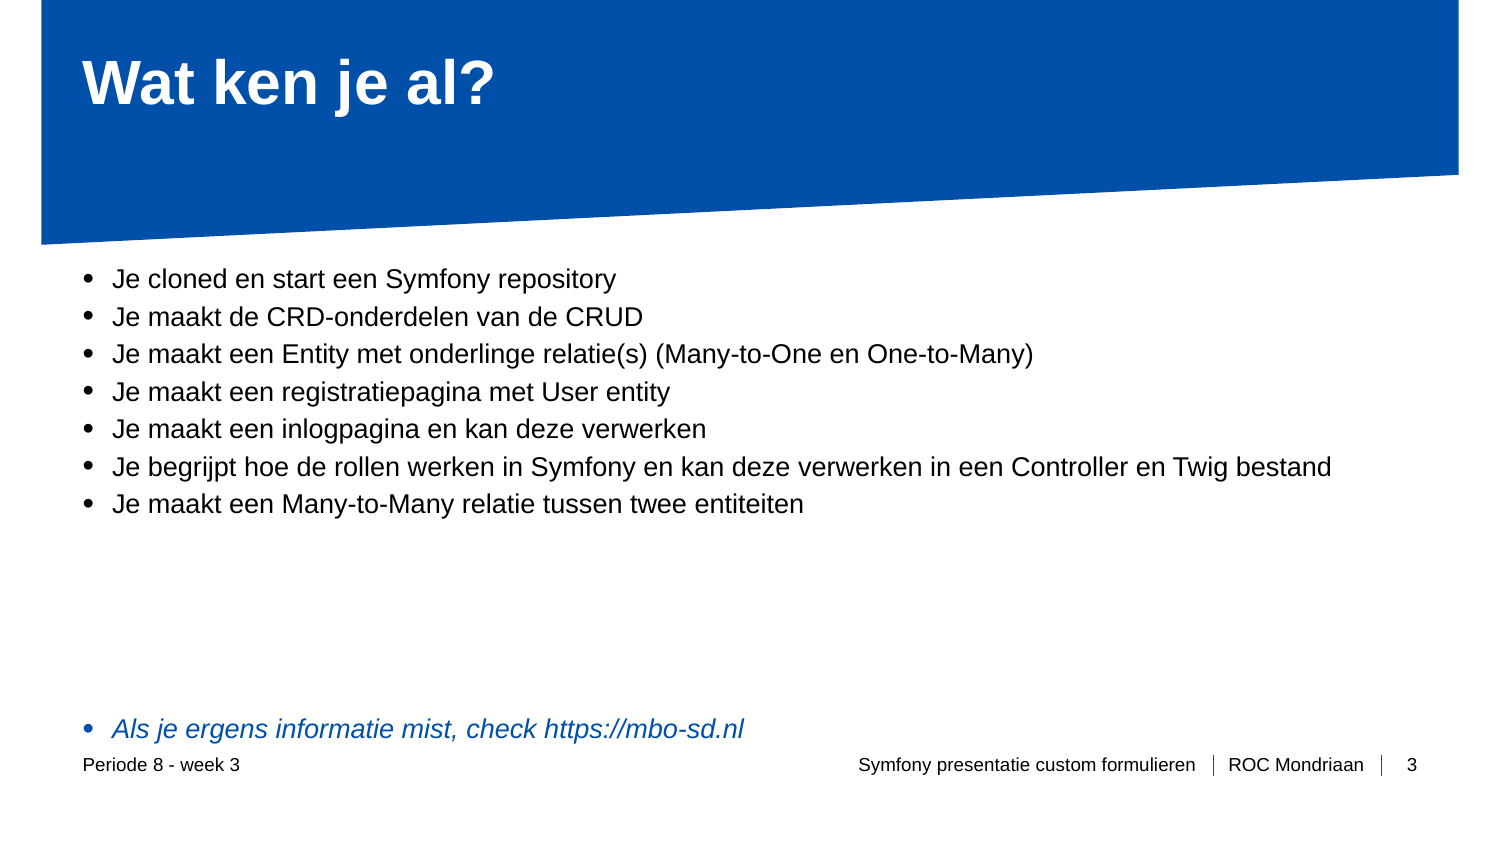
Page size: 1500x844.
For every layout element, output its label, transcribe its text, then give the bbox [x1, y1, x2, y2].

list Je cloned en start een Symfony repository Je maakt de CRD-onderdelen van de CRUD Je maakt een Entity met onderlinge relatie(s) (Many-to-One en One-to-Many) Je maakt een registratiepagina met User entity Je maakt een inlogpagina en kan deze verwerken Je begrijpt hoe de rollen werken in Symfony en kan deze verwerken in een Controller en Twig bestand Je maakt een Many-to-Many relatie tussen twee entiteiten Als je ergens informatie mist, check https://mbo-sd.nl [82, 256, 1418, 727]
footer Symfony presentatie custom formulieren [386, 752, 1214, 783]
slide_number Periode 8 - week 3 [82, 752, 319, 783]
slide_number 3 [1381, 752, 1418, 783]
title Wat ken je al? [82, 47, 1418, 207]
